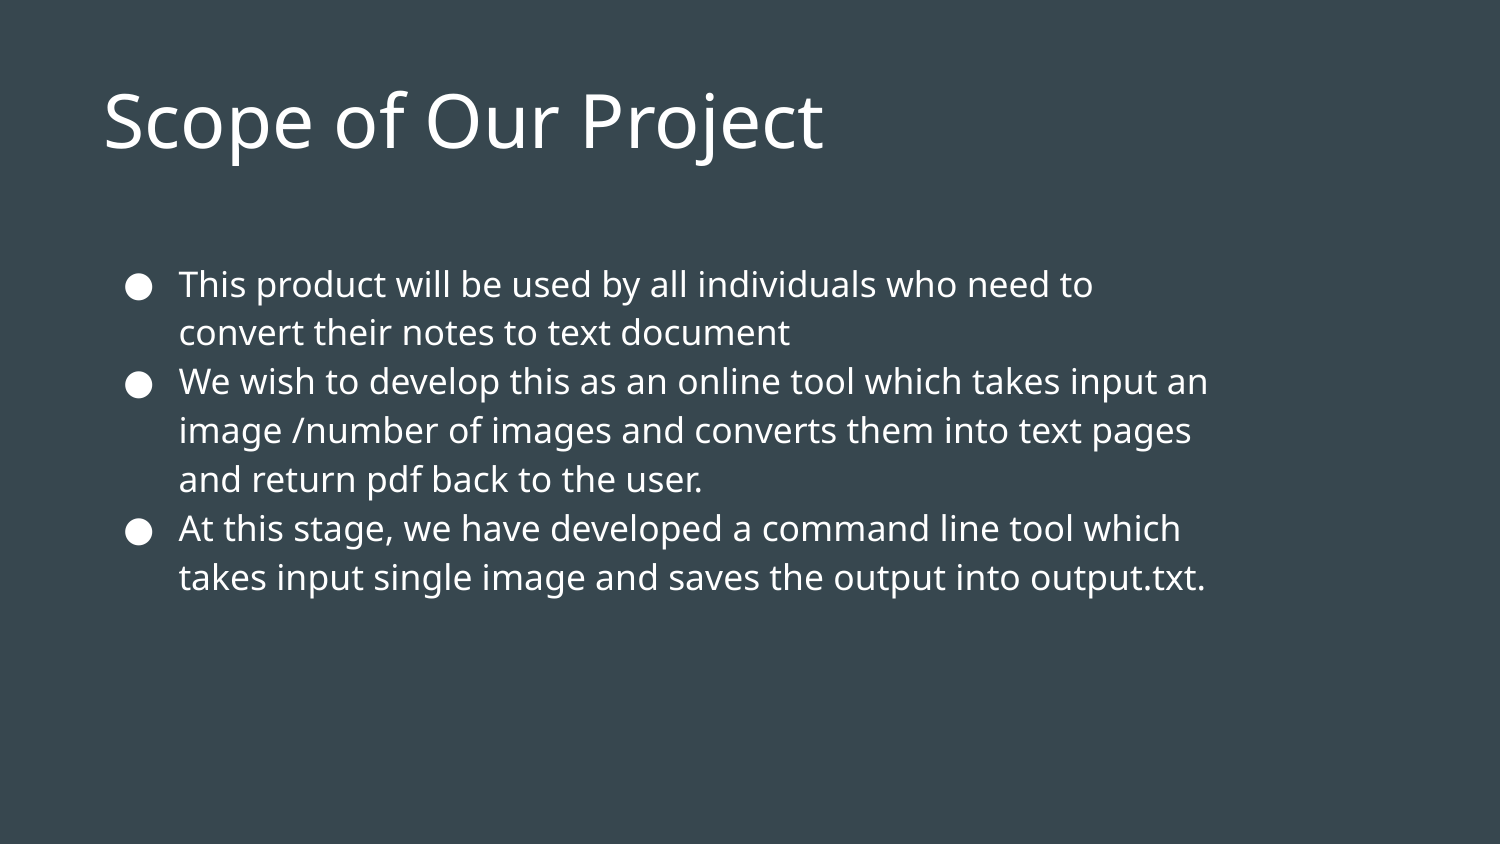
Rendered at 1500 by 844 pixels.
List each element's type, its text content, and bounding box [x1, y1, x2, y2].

title Scope of Our Project [88, 58, 942, 185]
title This product will be used by all individuals who need to convert their notes to text document We wish to develop this as an online tool which takes input an image /number of images and converts them into text pages and return pdf back to the user. At this stage, we have developed a command line tool which takes input single image and saves the output into output.txt. [88, 240, 1233, 744]
